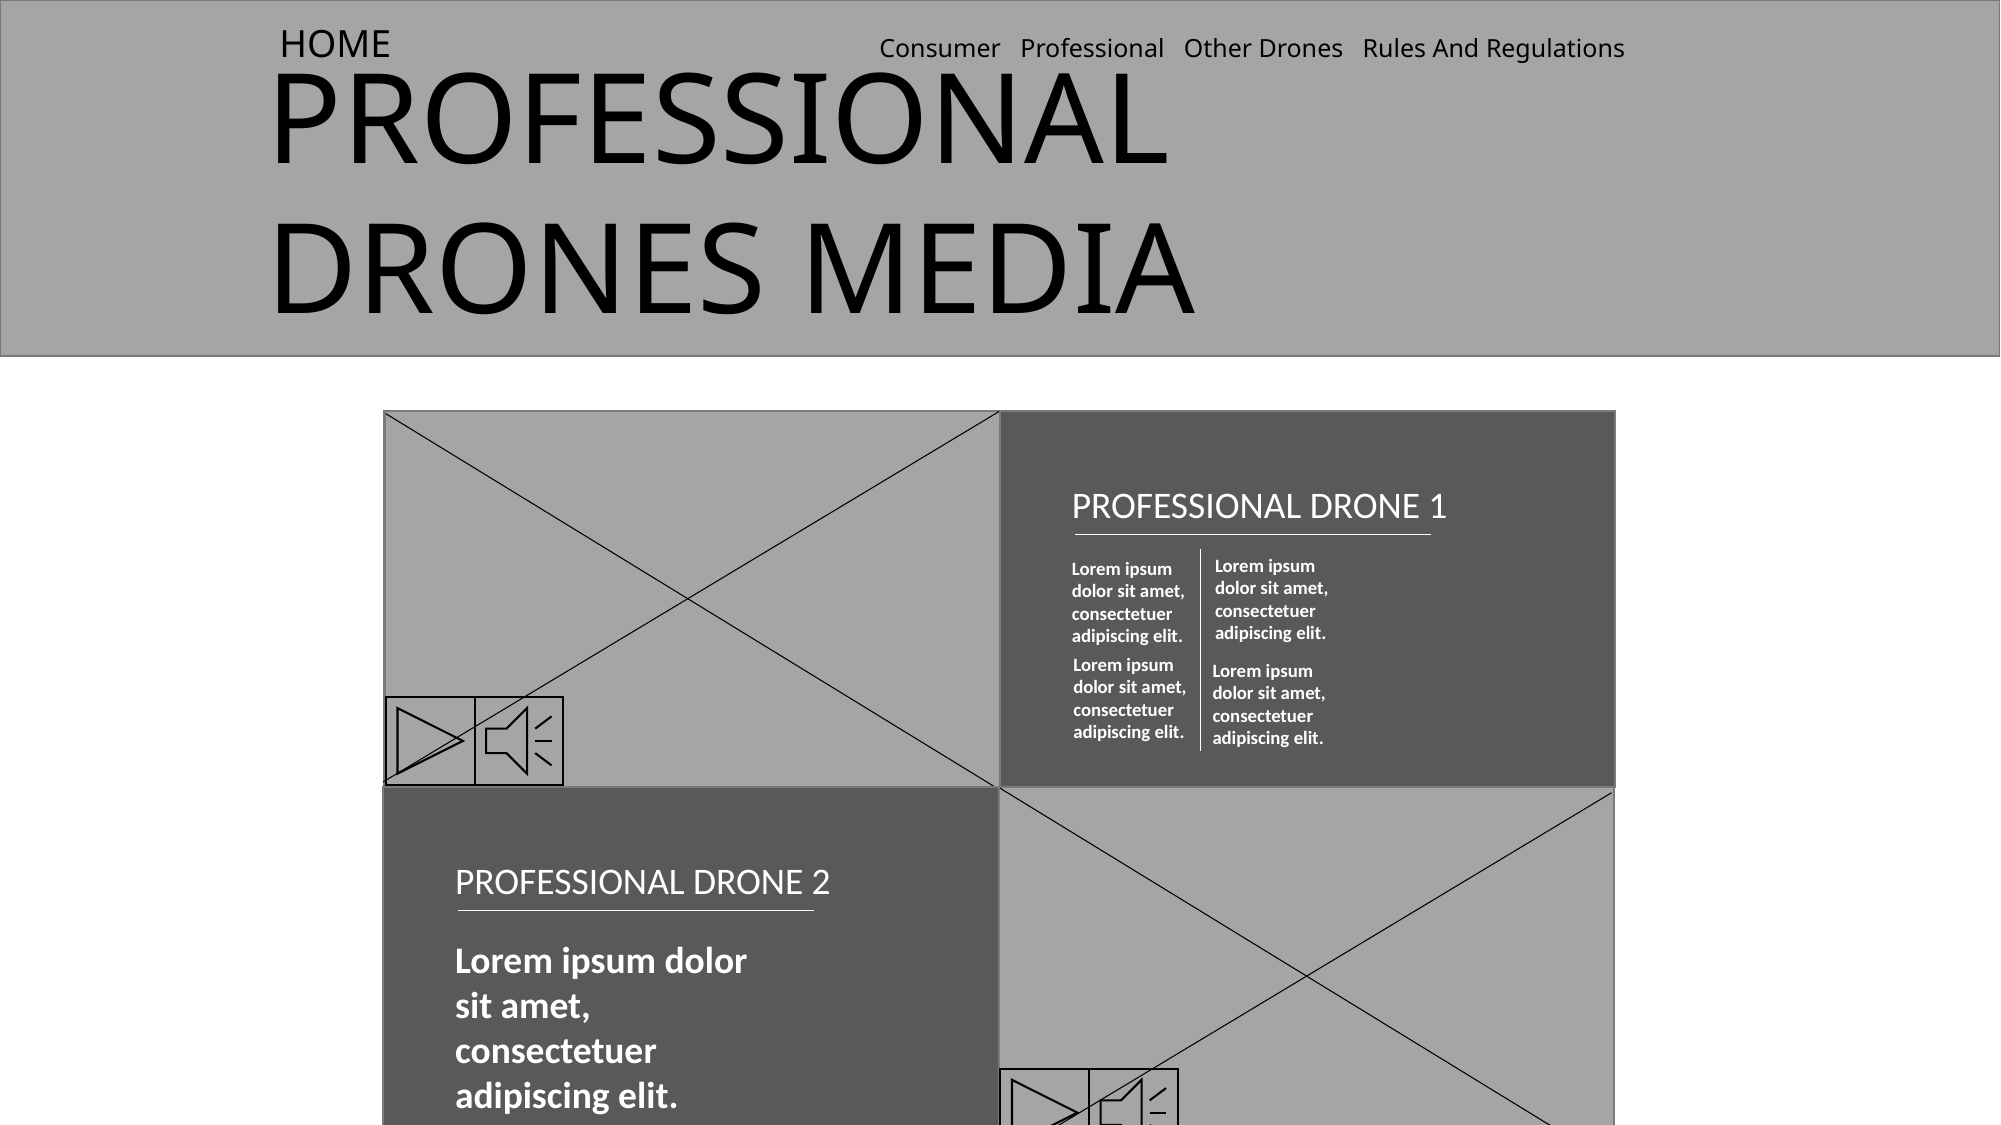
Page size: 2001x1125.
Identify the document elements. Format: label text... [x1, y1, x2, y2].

text_box Lorem ipsum dolor sit amet, consectetuer adipiscing elit. [1197, 651, 1370, 756]
text_box [0, 0, 2000, 357]
text_box PROFESSIONAL DRONE 2 [440, 850, 941, 910]
text_box PROFESSIONAL DRONES MEDIA [251, 31, 1441, 346]
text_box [994, 792, 1612, 1125]
text_box Lorem ipsum dolor sit amet, consectetuer adipiscing elit. [1200, 546, 1372, 651]
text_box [998, 787, 1613, 1125]
text_box PROFESSIONAL DRONE 1 [1057, 473, 1558, 534]
text_box Lorem ipsum dolor sit amet, consectetuer adipiscing elit. [1058, 645, 1200, 750]
text_box [382, 786, 998, 1125]
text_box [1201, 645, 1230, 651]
text_box Lorem ipsum dolor sit amet, consectetuer adipiscing elit. [1057, 548, 1200, 654]
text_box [383, 410, 1001, 782]
text_box Lorem ipsum dolor sit amet, consectetuer adipiscing elit. [440, 929, 797, 1124]
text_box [385, 782, 1001, 791]
text_box [1001, 410, 1616, 788]
text_box HOME Consumer Professional Other Drones Rules And Regulations [264, 12, 1972, 72]
